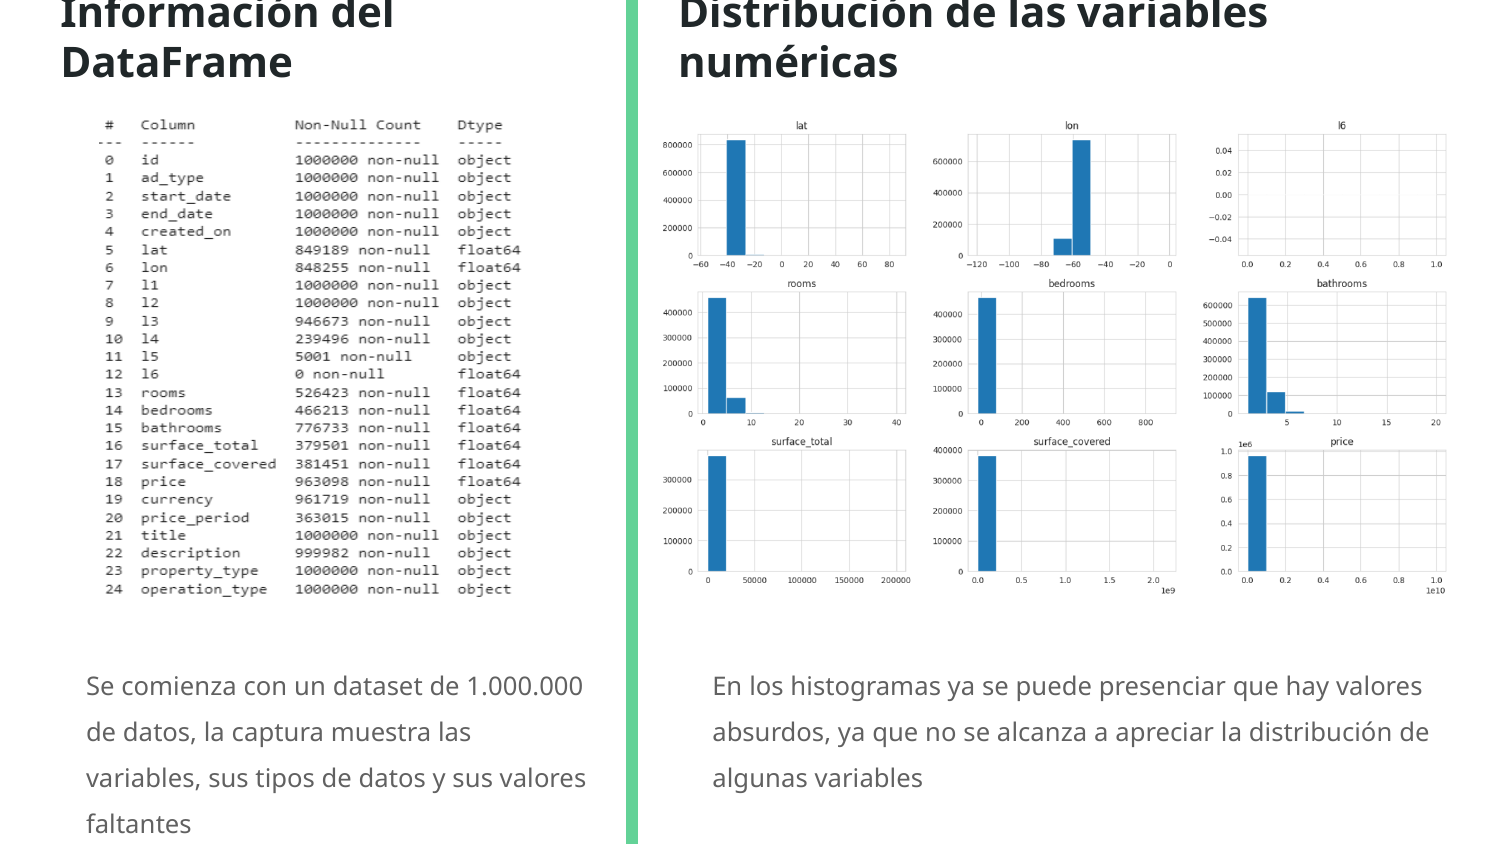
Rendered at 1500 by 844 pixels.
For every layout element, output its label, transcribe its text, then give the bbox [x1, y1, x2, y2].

title Información del DataFrame [45, 7, 606, 102]
picture [658, 114, 1451, 598]
title Distribución de las variables numéricas [663, 7, 1446, 102]
text_box En los histogramas ya se puede presenciar que hay valores absurdos, ya que no se alcanza a apreciar la distribución de algunas variables [697, 639, 1446, 808]
list Se comienza con un dataset de 1.000.000 de datos, la captura muestra las variables, sus tipos de datos y sus valores faltantes [71, 639, 606, 796]
picture [99, 114, 552, 598]
